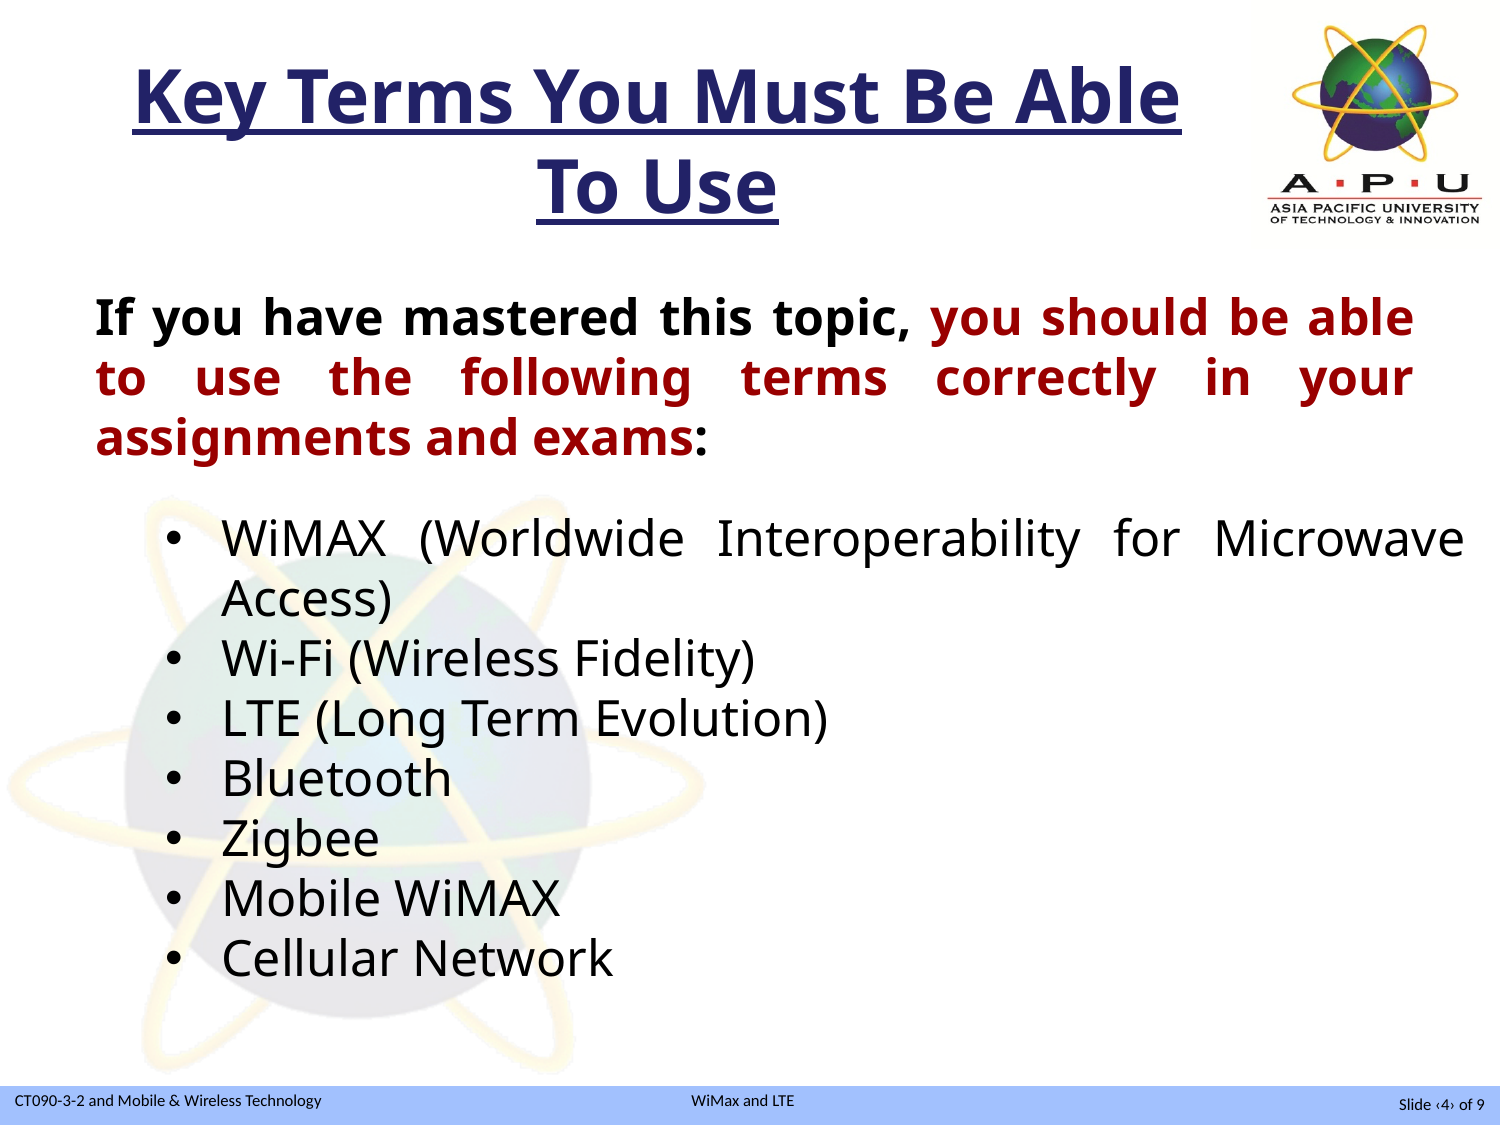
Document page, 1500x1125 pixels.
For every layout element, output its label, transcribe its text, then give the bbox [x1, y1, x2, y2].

footer Slide ‹4› of 9 [1024, 1086, 1500, 1125]
list If you have mastered this topic, you should be able to use the following terms correctly in your assignments and exams: [79, 278, 1430, 1021]
title Key Terms You Must Be Able To Use [79, 45, 1235, 233]
picture [1251, 0, 1500, 249]
text_box WiMAX (Worldwide Interoperability for Microwave Access) Wi-Fi (Wireless Fidelity) LTE (Long Term Evolution) Bluetooth Zigbee Mobile WiMAX Cellular Network [150, 439, 1481, 1055]
